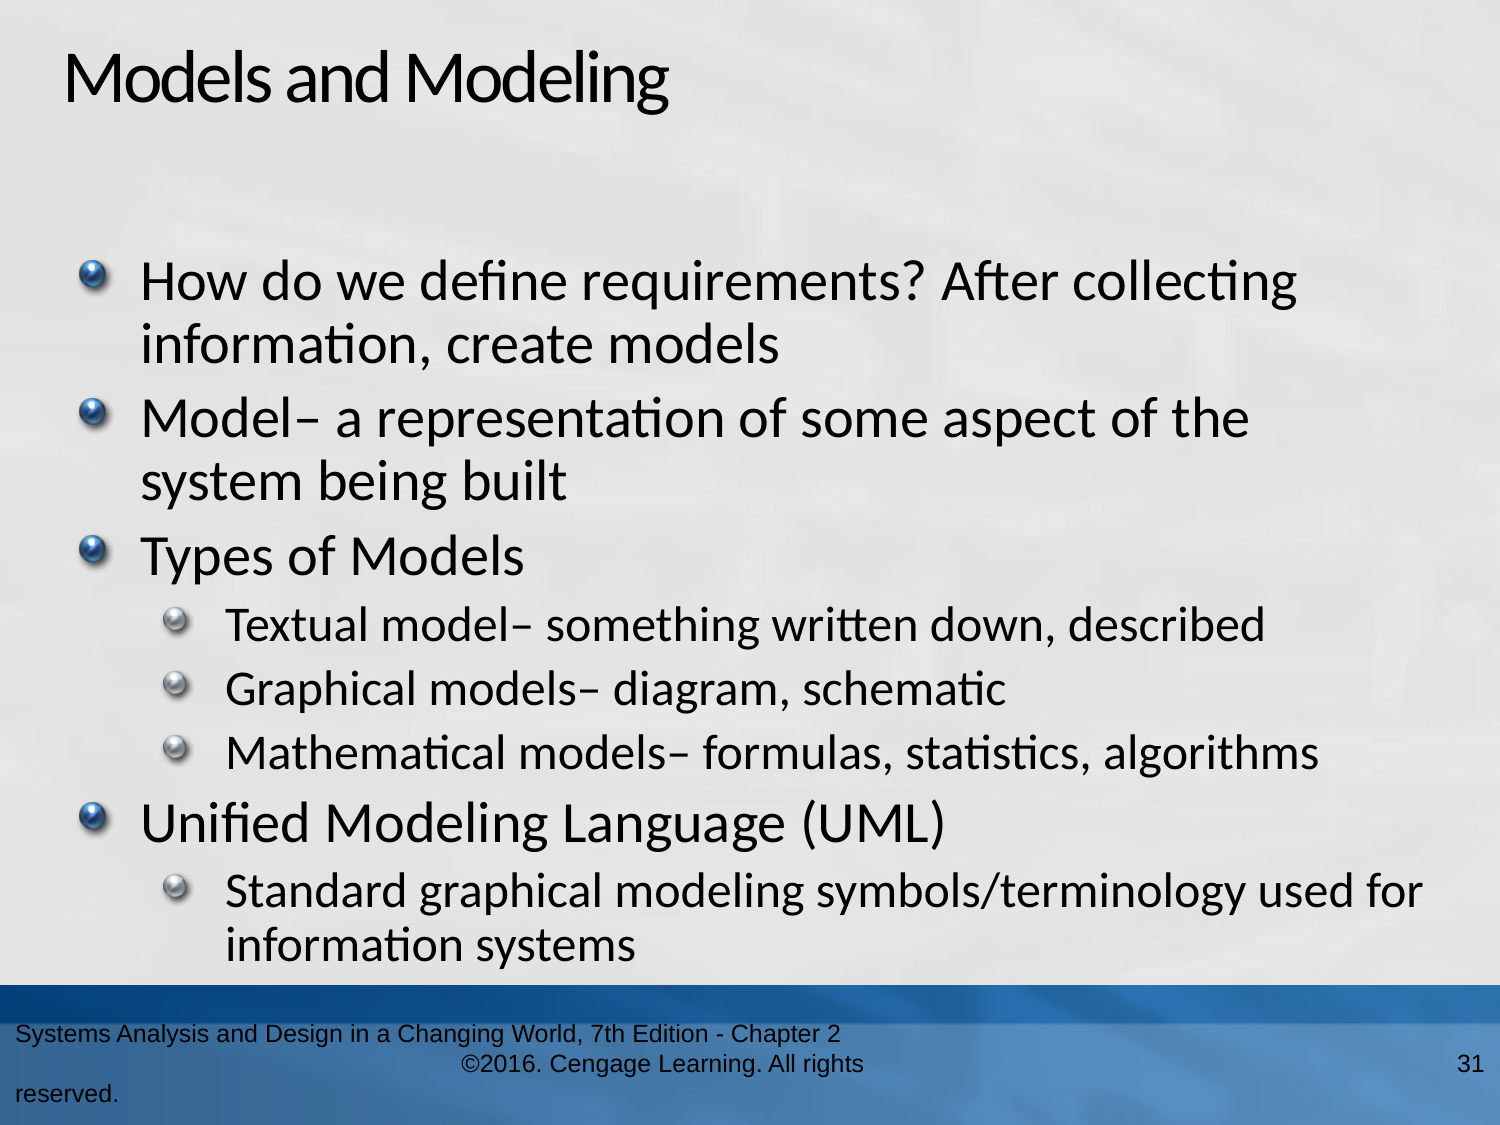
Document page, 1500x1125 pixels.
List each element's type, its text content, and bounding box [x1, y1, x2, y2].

title Models and Modeling [62, 37, 1438, 147]
footer Systems Analysis and Design in a Changing World, 7th Edition - Chapter 2 ©2016. Cengage Learning. All rights reserved. [0, 1025, 900, 1100]
slide_number 31 [1312, 1025, 1500, 1100]
list How do we define requirements? After collecting information, create models Model– a representation of some aspect of the system being built Types of Models Textual model– something written down, described Graphical models– diagram, schematic Mathematical models– formulas, statistics, algorithms Unified Modeling Language (UML) Standard graphical modeling symbols/terminology used for information systems [75, 249, 1425, 1006]
picture [0, 0, 1500, 1125]
